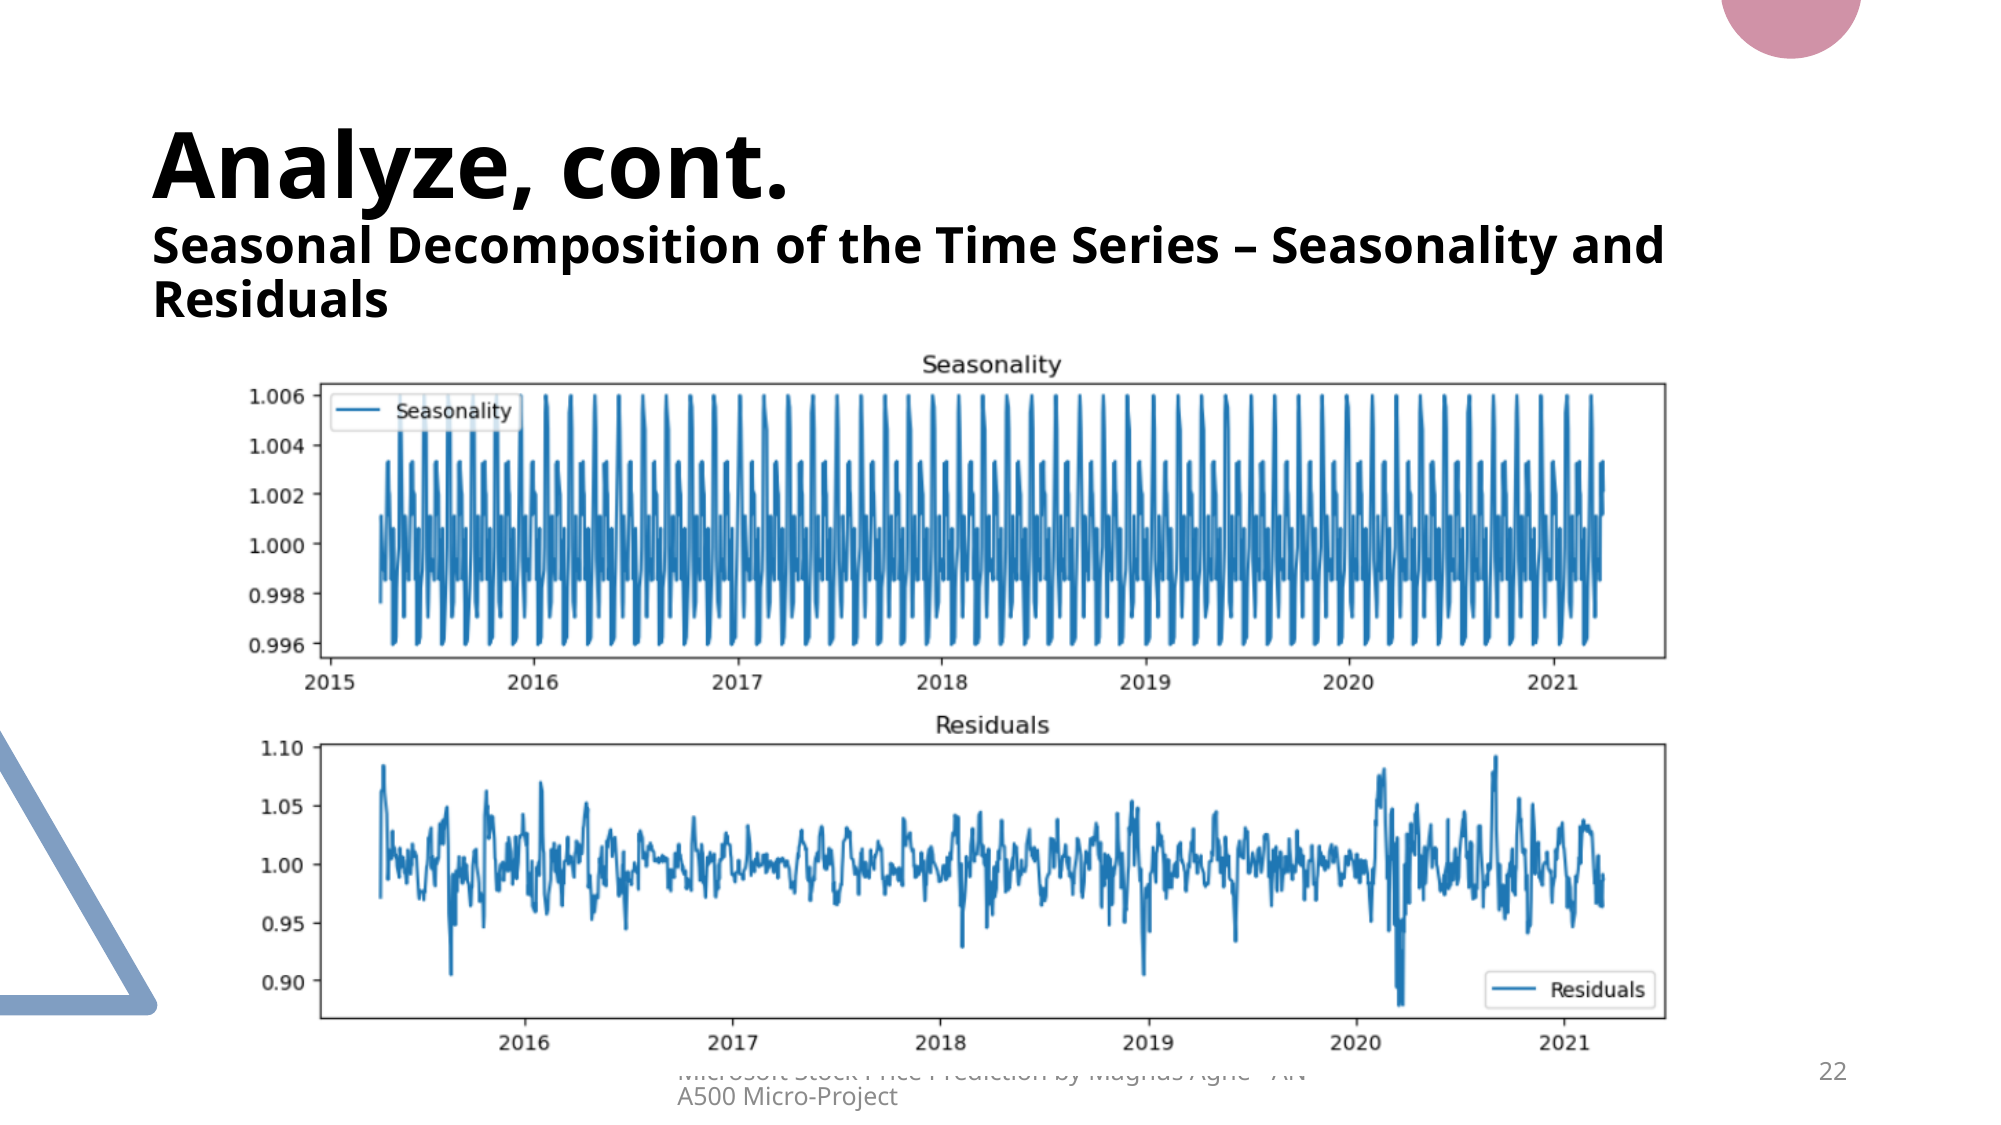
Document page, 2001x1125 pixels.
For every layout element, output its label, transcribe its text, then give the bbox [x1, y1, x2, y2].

list Seasonal Decomposition of the Time Series – Seasonality and Residuals [137, 275, 1928, 411]
footer Microsoft Stock Price Prediction by Magnus Aghe - ANA500 Micro-Project [662, 1076, 1338, 1103]
title Analyze, cont. [137, 59, 1863, 275]
picture [227, 352, 1682, 1076]
slide_number 22 [1412, 1042, 1863, 1103]
